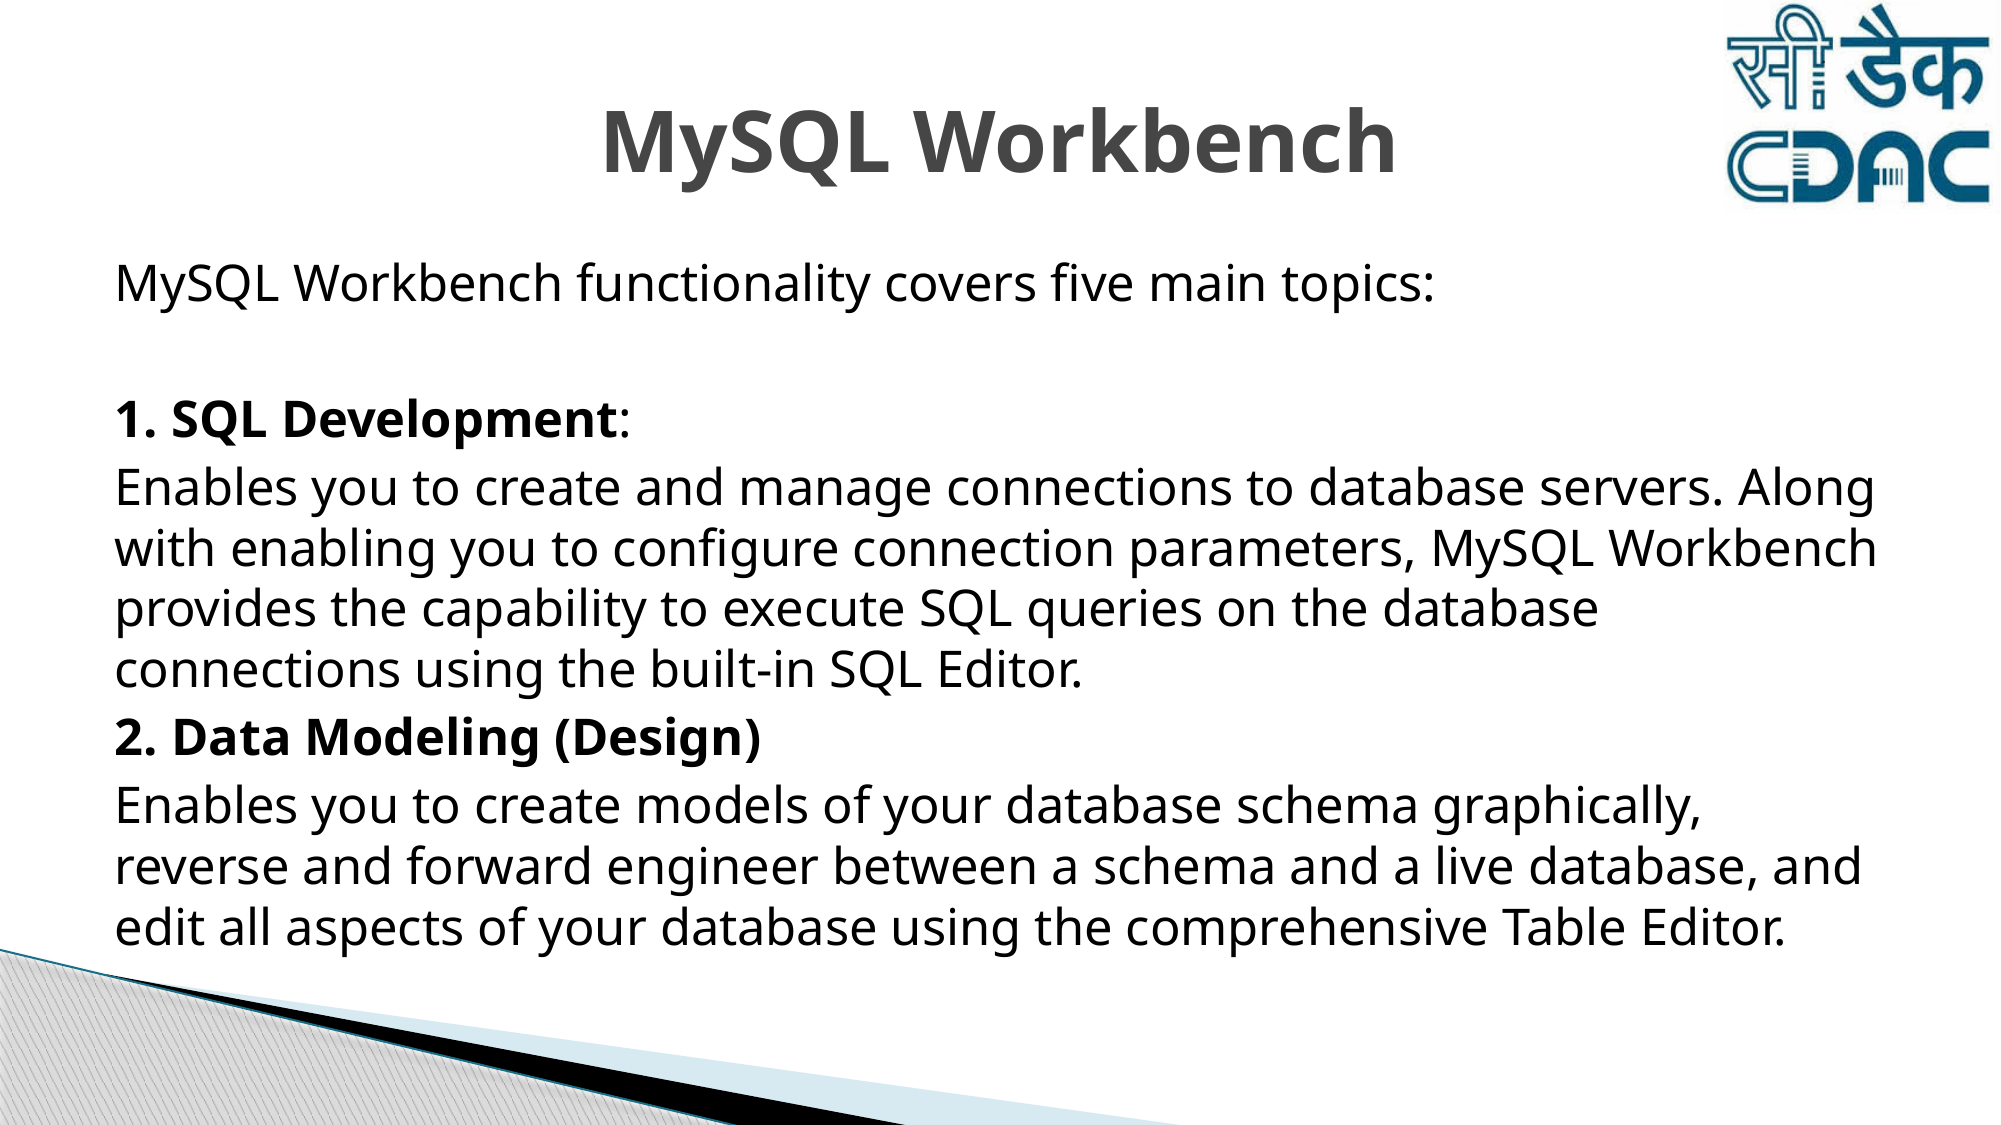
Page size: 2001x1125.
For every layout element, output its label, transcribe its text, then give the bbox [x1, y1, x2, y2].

title MySQL Workbench [99, 45, 1900, 233]
list MySQL Workbench functionality covers five main topics: 1. SQL Development: Enables you to create and manage connections to database servers. Along with enabling you to configure connection parameters, MySQL Workbench provides the capability to execute SQL queries on the database connections using the built-in SQL Editor. 2. Data Modeling (Design) Enables you to create models of your database schema graphically, reverse and forward engineer between a schema and a live database, and edit all aspects of your database using the comprehensive Table Editor. [99, 243, 1900, 986]
